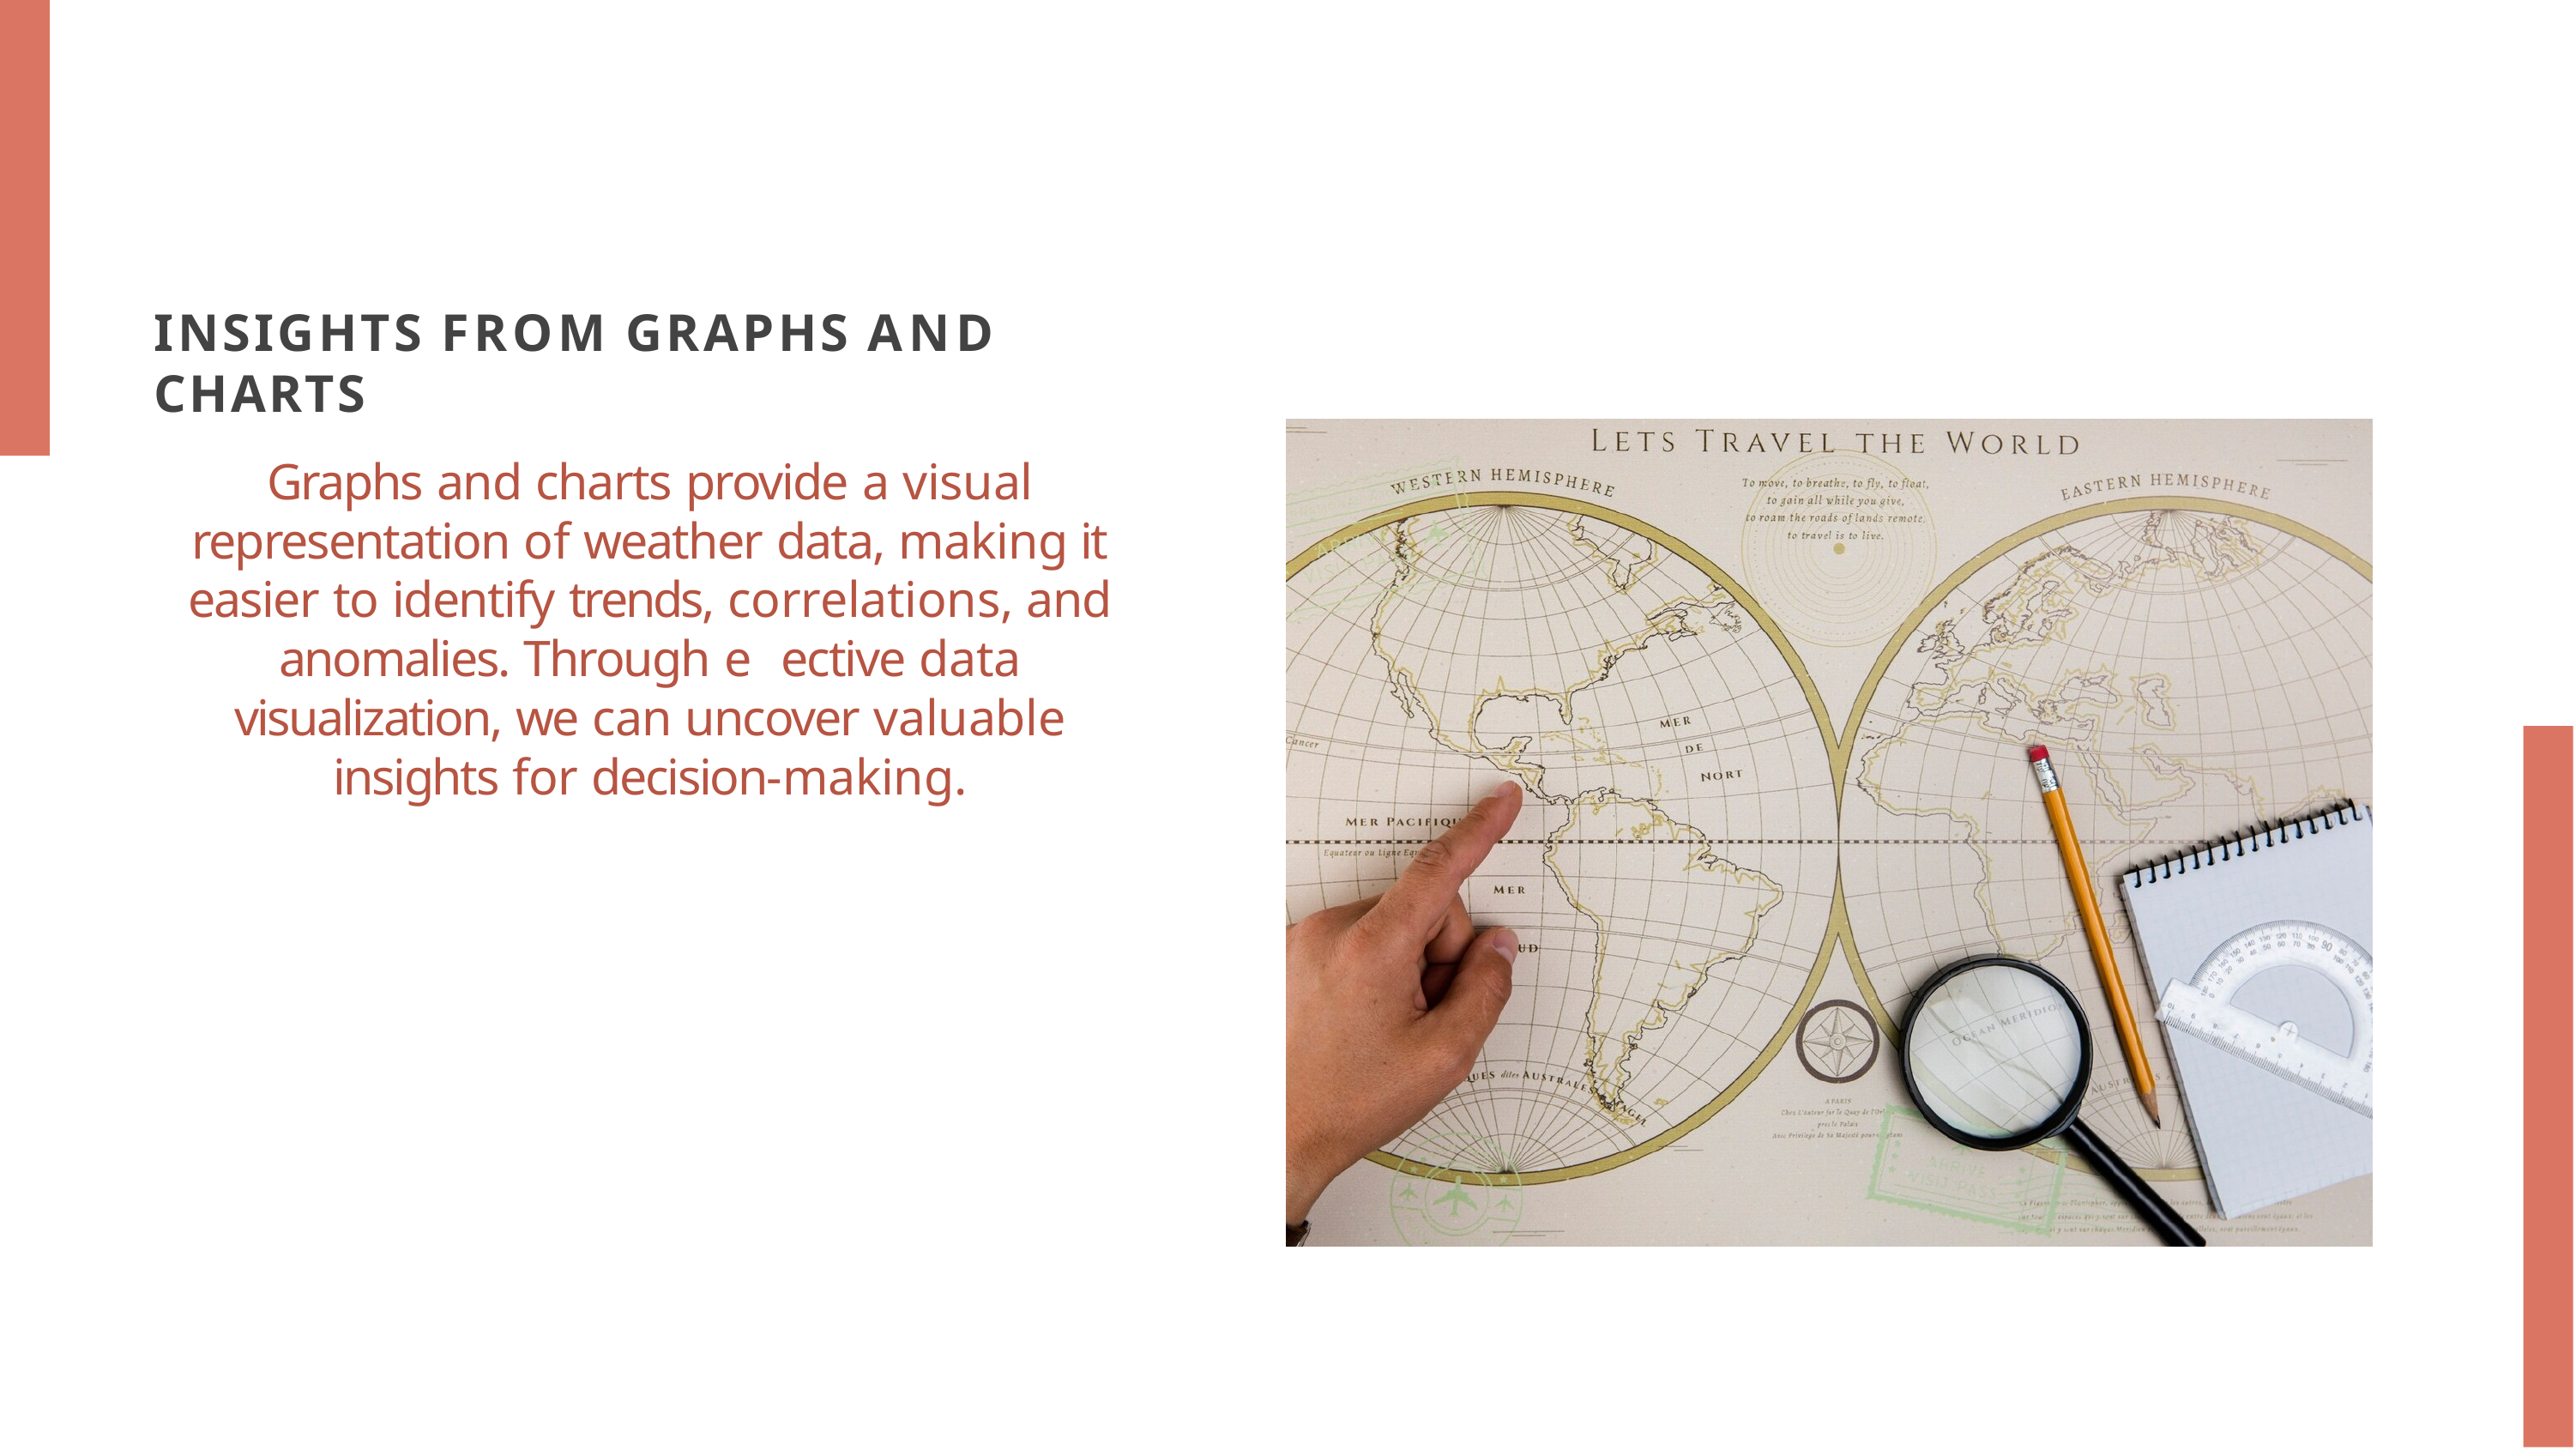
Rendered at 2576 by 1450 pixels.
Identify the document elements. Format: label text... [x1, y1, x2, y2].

title INSIGHTS FROM GRAPHS AND CHARTS [152, 298, 1161, 542]
picture [1286, 419, 2373, 1248]
text_box Graphs and charts provide a visual representation of weather data, making it easier to identify trends, correlations, and anomalies. Through e ective data visualization, we can uncover valuable insights for decision-making. [184, 448, 1114, 805]
text_box [2523, 726, 2573, 1447]
text_box [0, 0, 50, 456]
